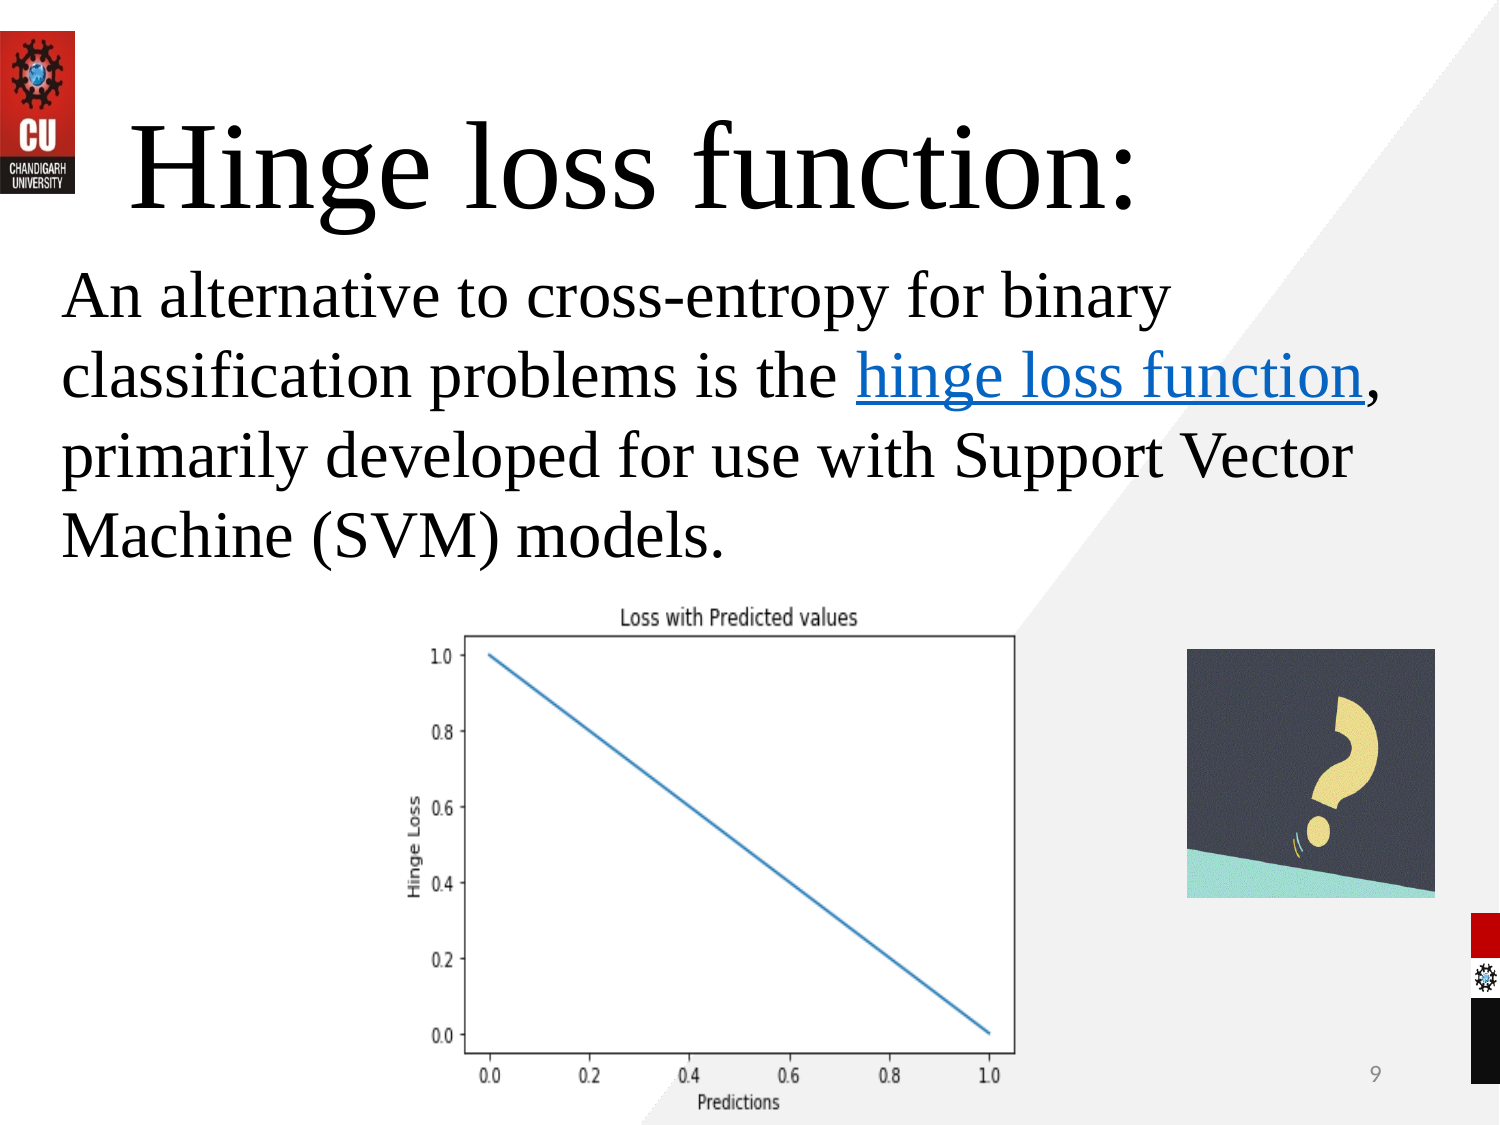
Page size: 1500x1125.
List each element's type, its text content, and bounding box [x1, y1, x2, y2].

title Hinge loss function: [113, 49, 1408, 243]
picture [0, 0, 1500, 1125]
text_box An alternative to cross-entropy for binary classification problems is the hinge loss function, primarily developed for use with Support Vector Machine (SVM) models. [46, 243, 1500, 578]
slide_number 9 [1059, 1042, 1397, 1103]
